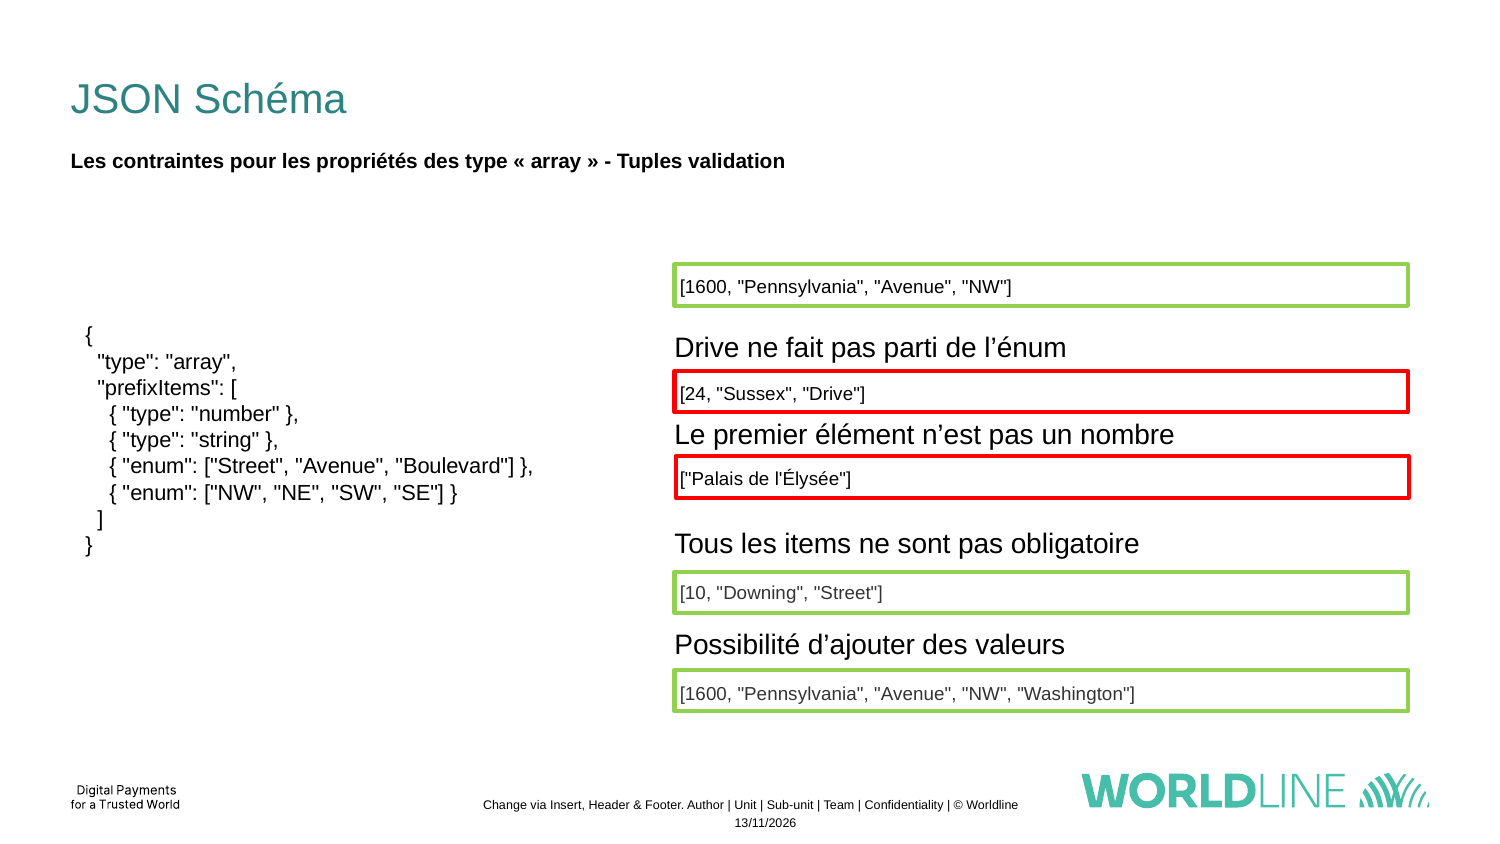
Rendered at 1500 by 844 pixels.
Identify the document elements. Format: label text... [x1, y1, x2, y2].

title JSON Schéma [70, 74, 1430, 147]
text_box Le premier élément n’est pas un nombre [674, 416, 1340, 451]
text_box [672, 369, 1410, 414]
text_box { "type": "array", "prefixItems": [ { "type": "number" }, { "type": "string" }, { "enum": ["Street", "Avenue", "Boulevard"] }, { "enum": ["NW", "NE", "SW", "SE"] } ] } [70, 313, 563, 565]
text_box [672, 262, 1410, 308]
list Les contraintes pour les propriétés des type « array » - Tuples validation [70, 147, 1430, 183]
footer Change via Insert, Header & Footer. Author | Unit | Sub-unit | Team | Confidentiality | © Worldline [460, 799, 1042, 814]
text_box Drive ne fait pas parti de l’énum [674, 329, 1340, 364]
text_box [672, 570, 1410, 615]
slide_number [734, 817, 831, 832]
text_box [674, 454, 1411, 500]
text_box [672, 668, 1410, 713]
text_box Tous les items ne sont pas obligatoire [674, 525, 1340, 560]
text_box Possibilité d’ajouter des valeurs [674, 626, 1340, 661]
